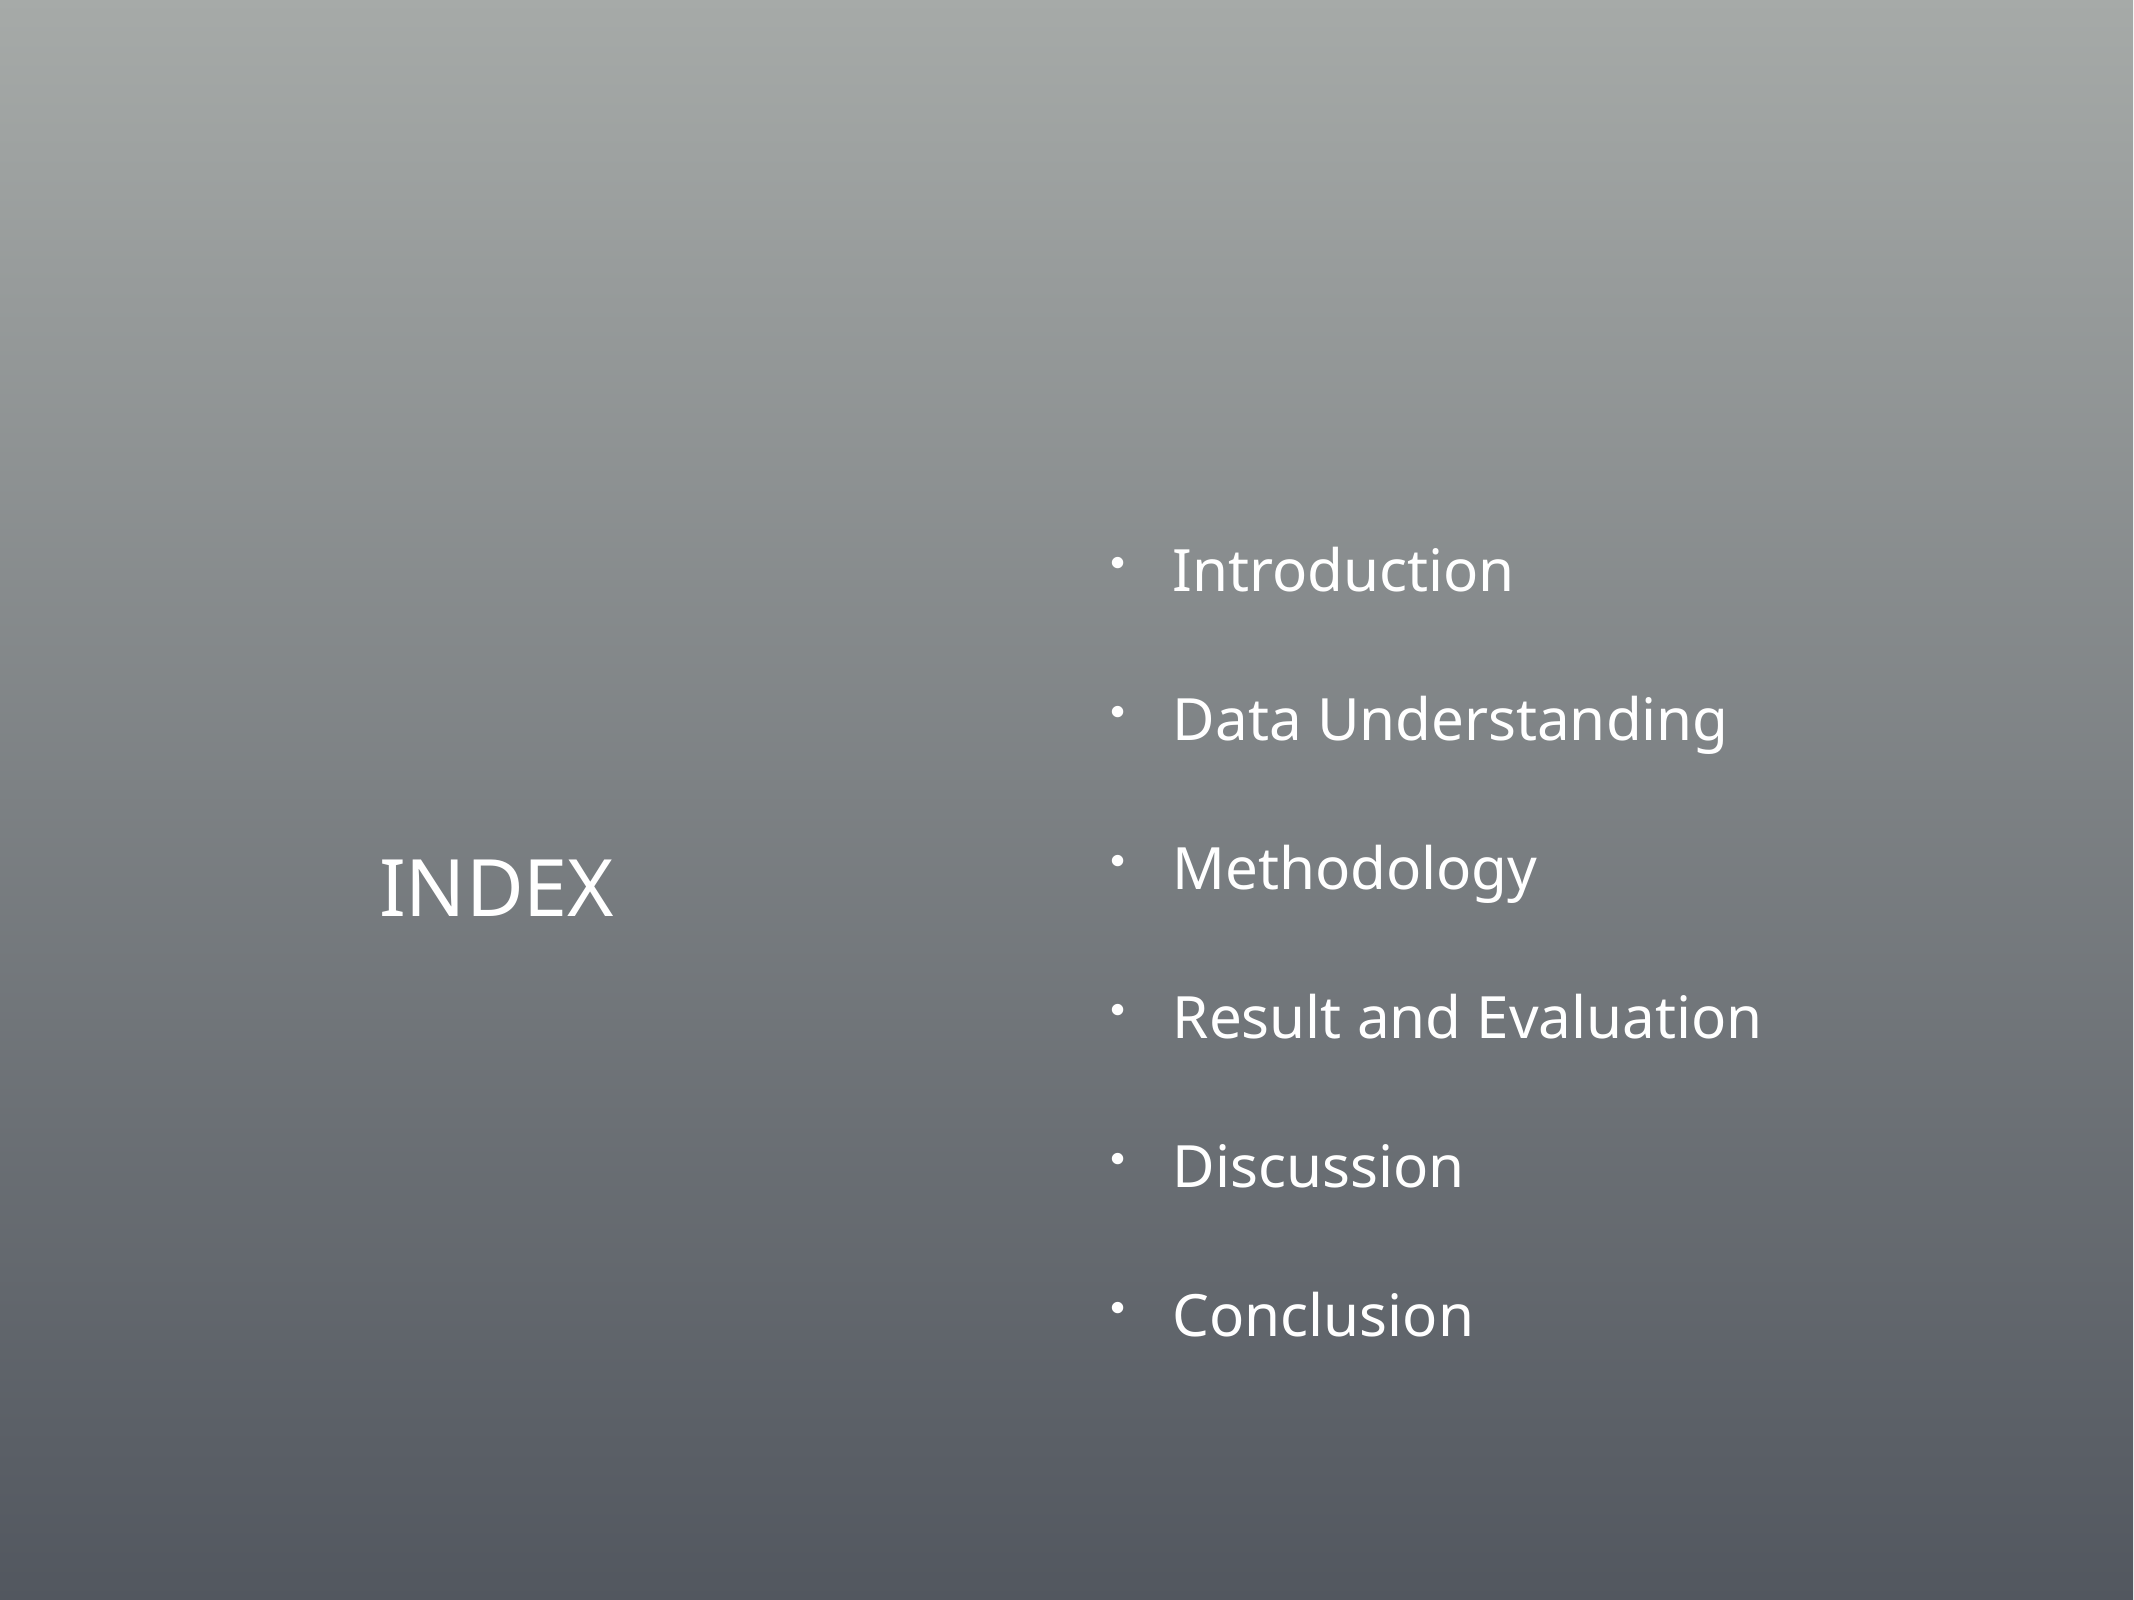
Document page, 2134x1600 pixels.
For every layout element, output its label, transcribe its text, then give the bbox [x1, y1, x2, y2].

text_box INDEX [370, 828, 623, 941]
list Introduction Data Understanding Methodology Result and Evaluation Discussion Conclusion [1101, 424, 1978, 1457]
